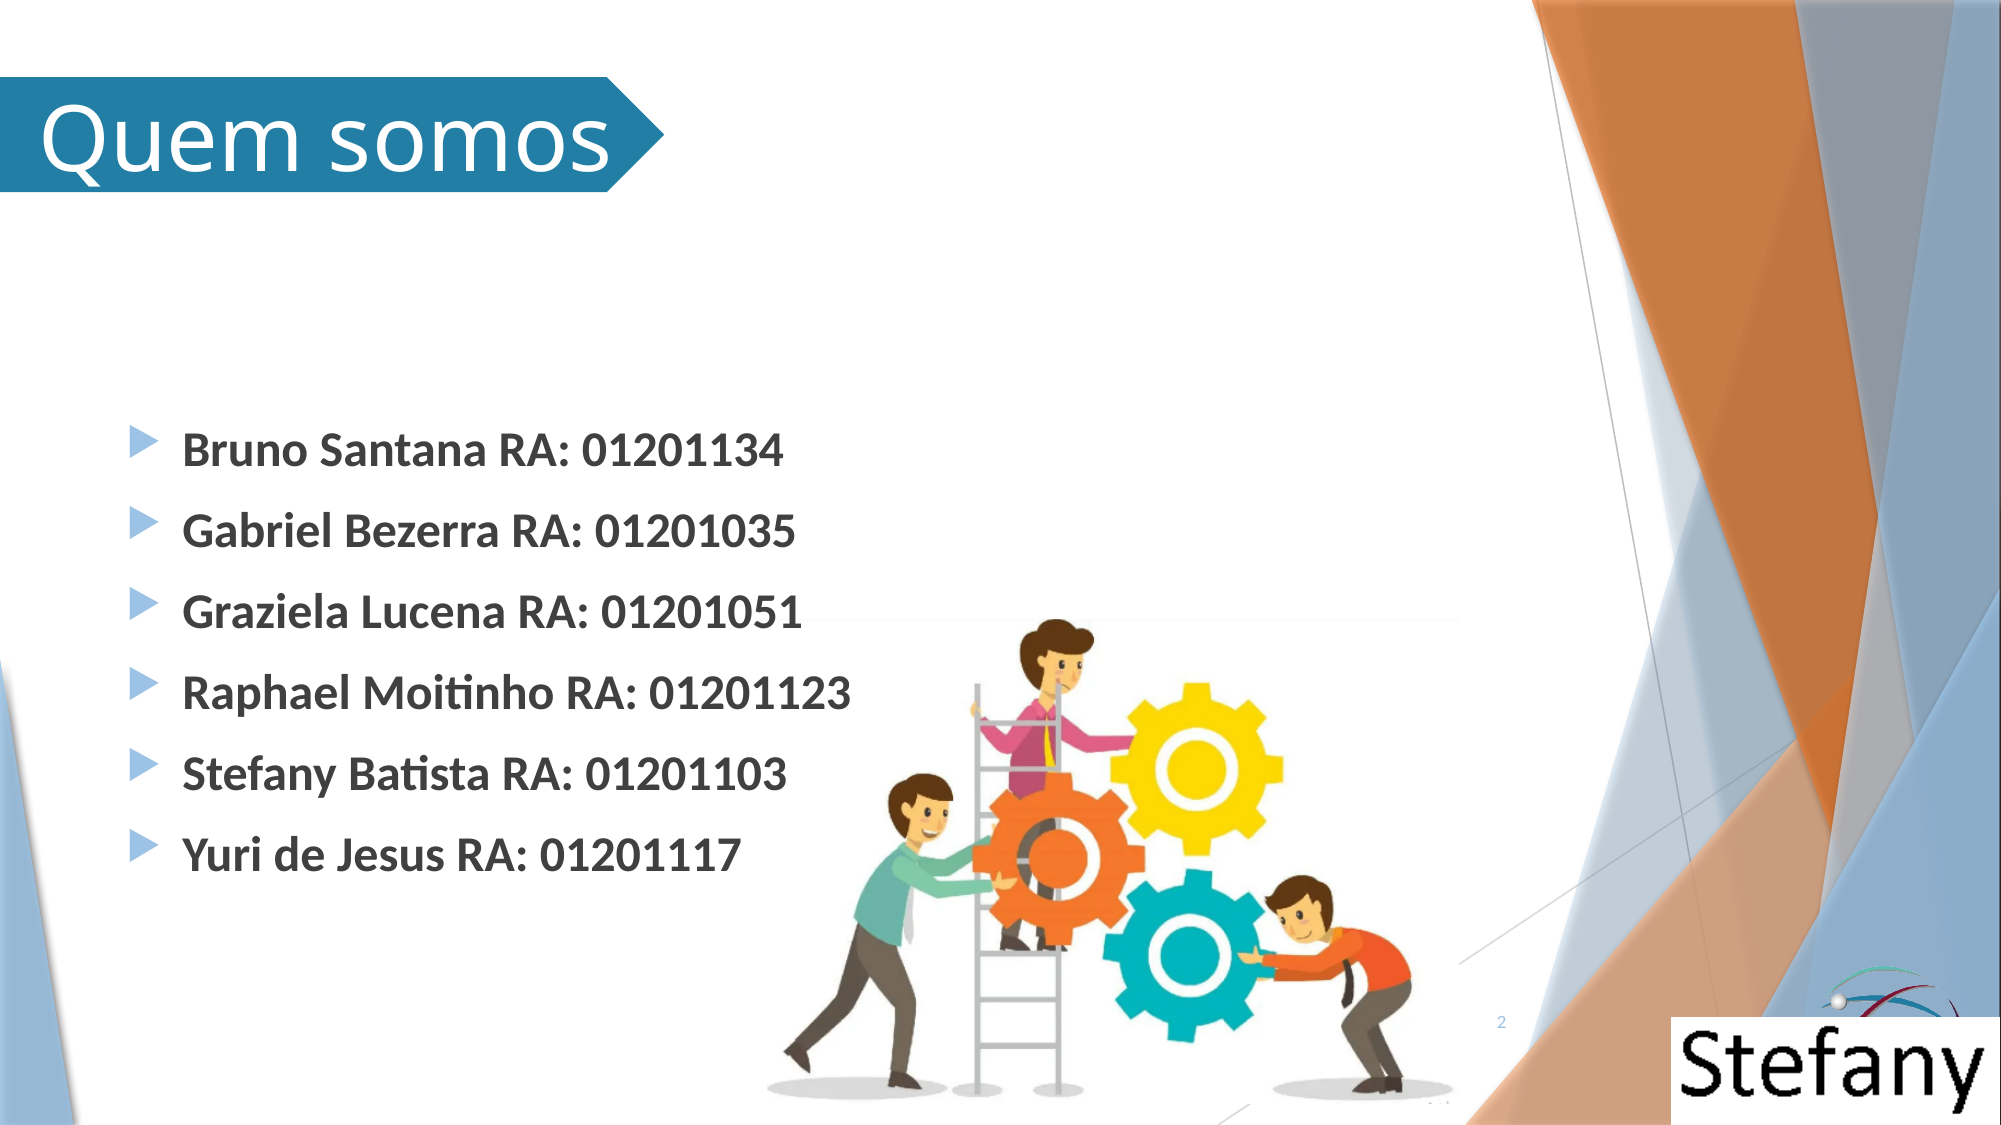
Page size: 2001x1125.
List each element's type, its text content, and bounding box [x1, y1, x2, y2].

slide_number 2 [1470, 991, 1522, 1051]
text_box Quem somos [0, 75, 666, 194]
picture [1671, 966, 2000, 1125]
picture [759, 619, 1460, 1104]
list Bruno Santana RA: 01201134 Gabriel Bezerra RA: 01201035 Graziela Lucena RA: 01201051 Raphael Moitinho RA: 01201123 Stefany Batista RA: 01201103 Yuri de Jesus RA: 01201117 [111, 409, 1522, 1104]
